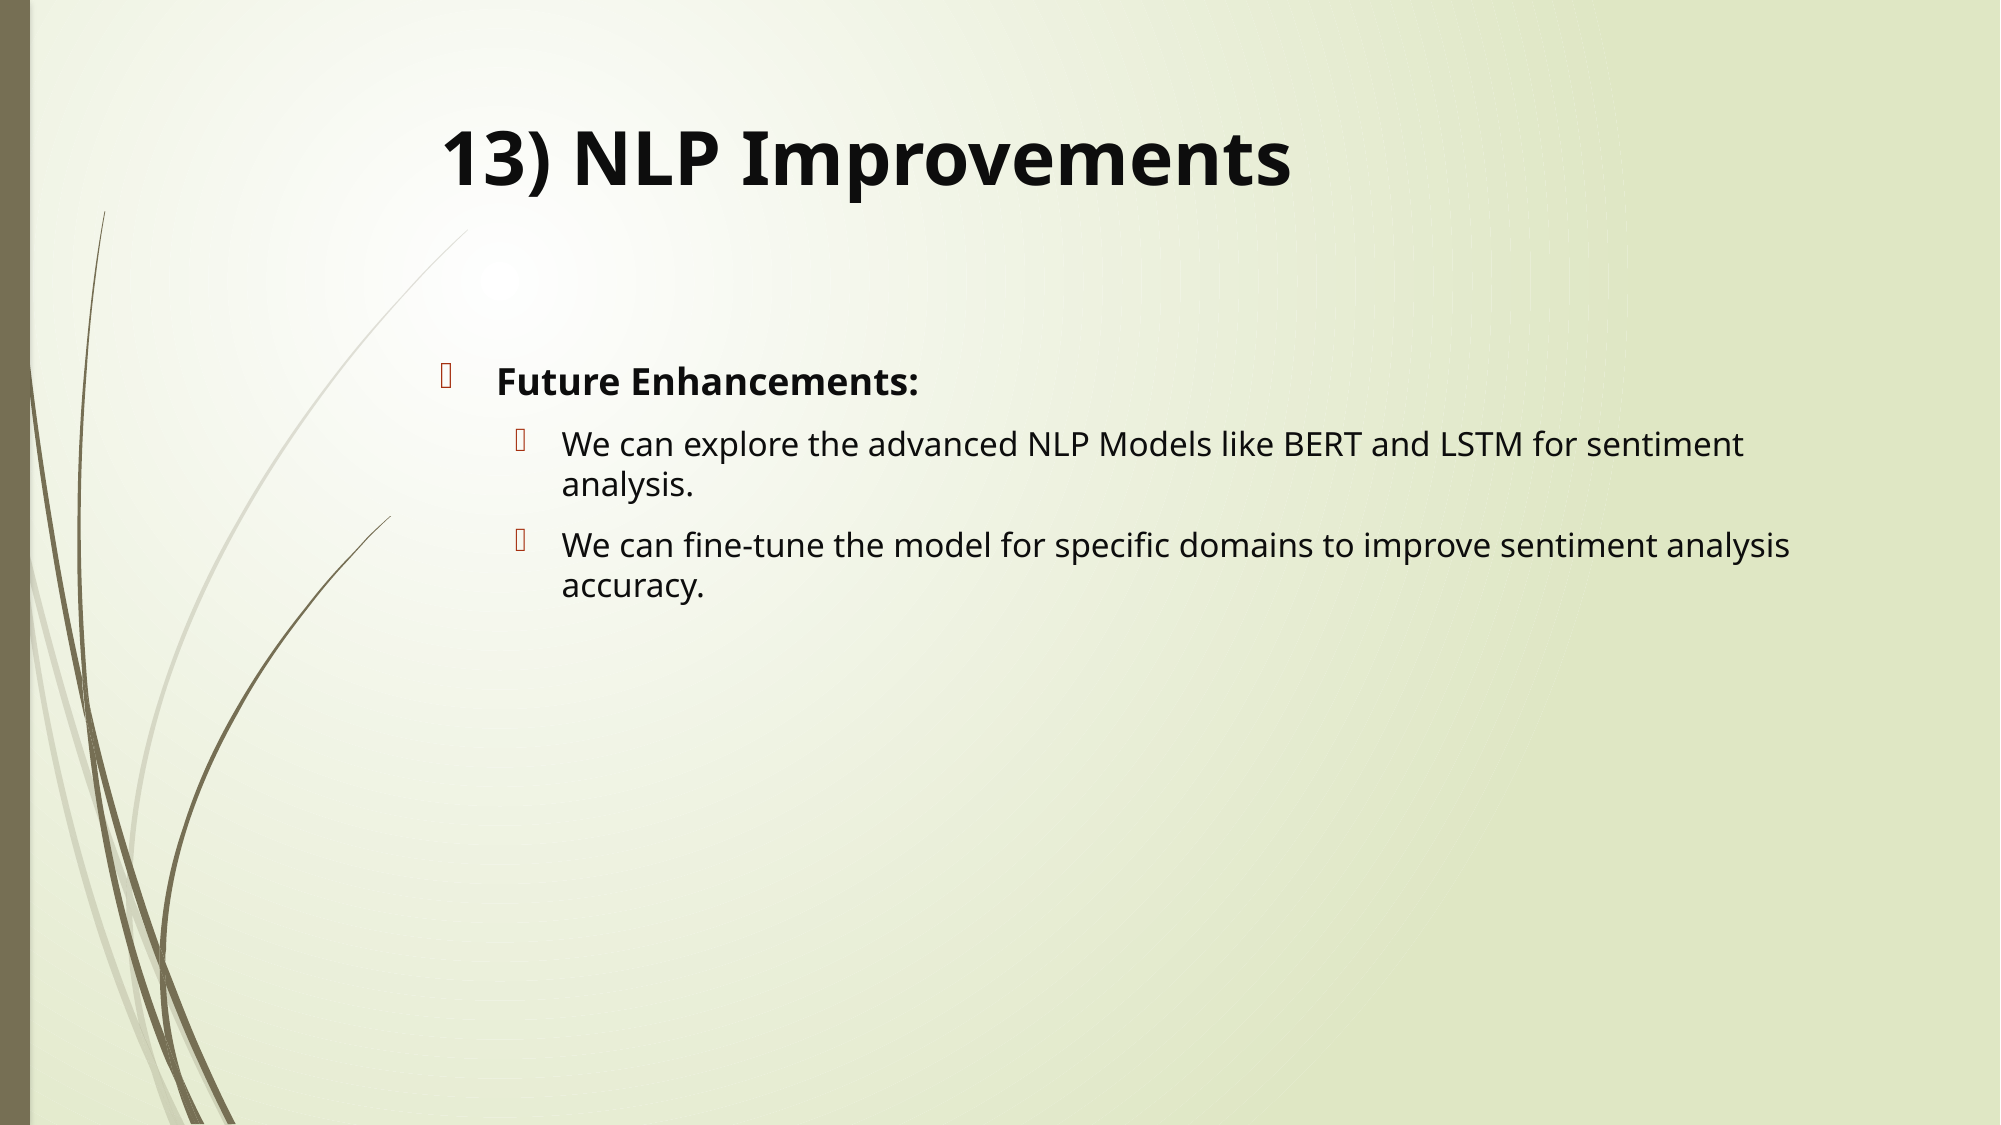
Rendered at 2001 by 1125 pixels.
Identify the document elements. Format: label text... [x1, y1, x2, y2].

list Future Enhancements: We can explore the advanced NLP Models like BERT and LSTM for sentiment analysis. We can fine-tune the model for specific domains to improve sentiment analysis accuracy. [424, 350, 1888, 988]
title 13) NLP Improvements [425, 102, 1888, 313]
